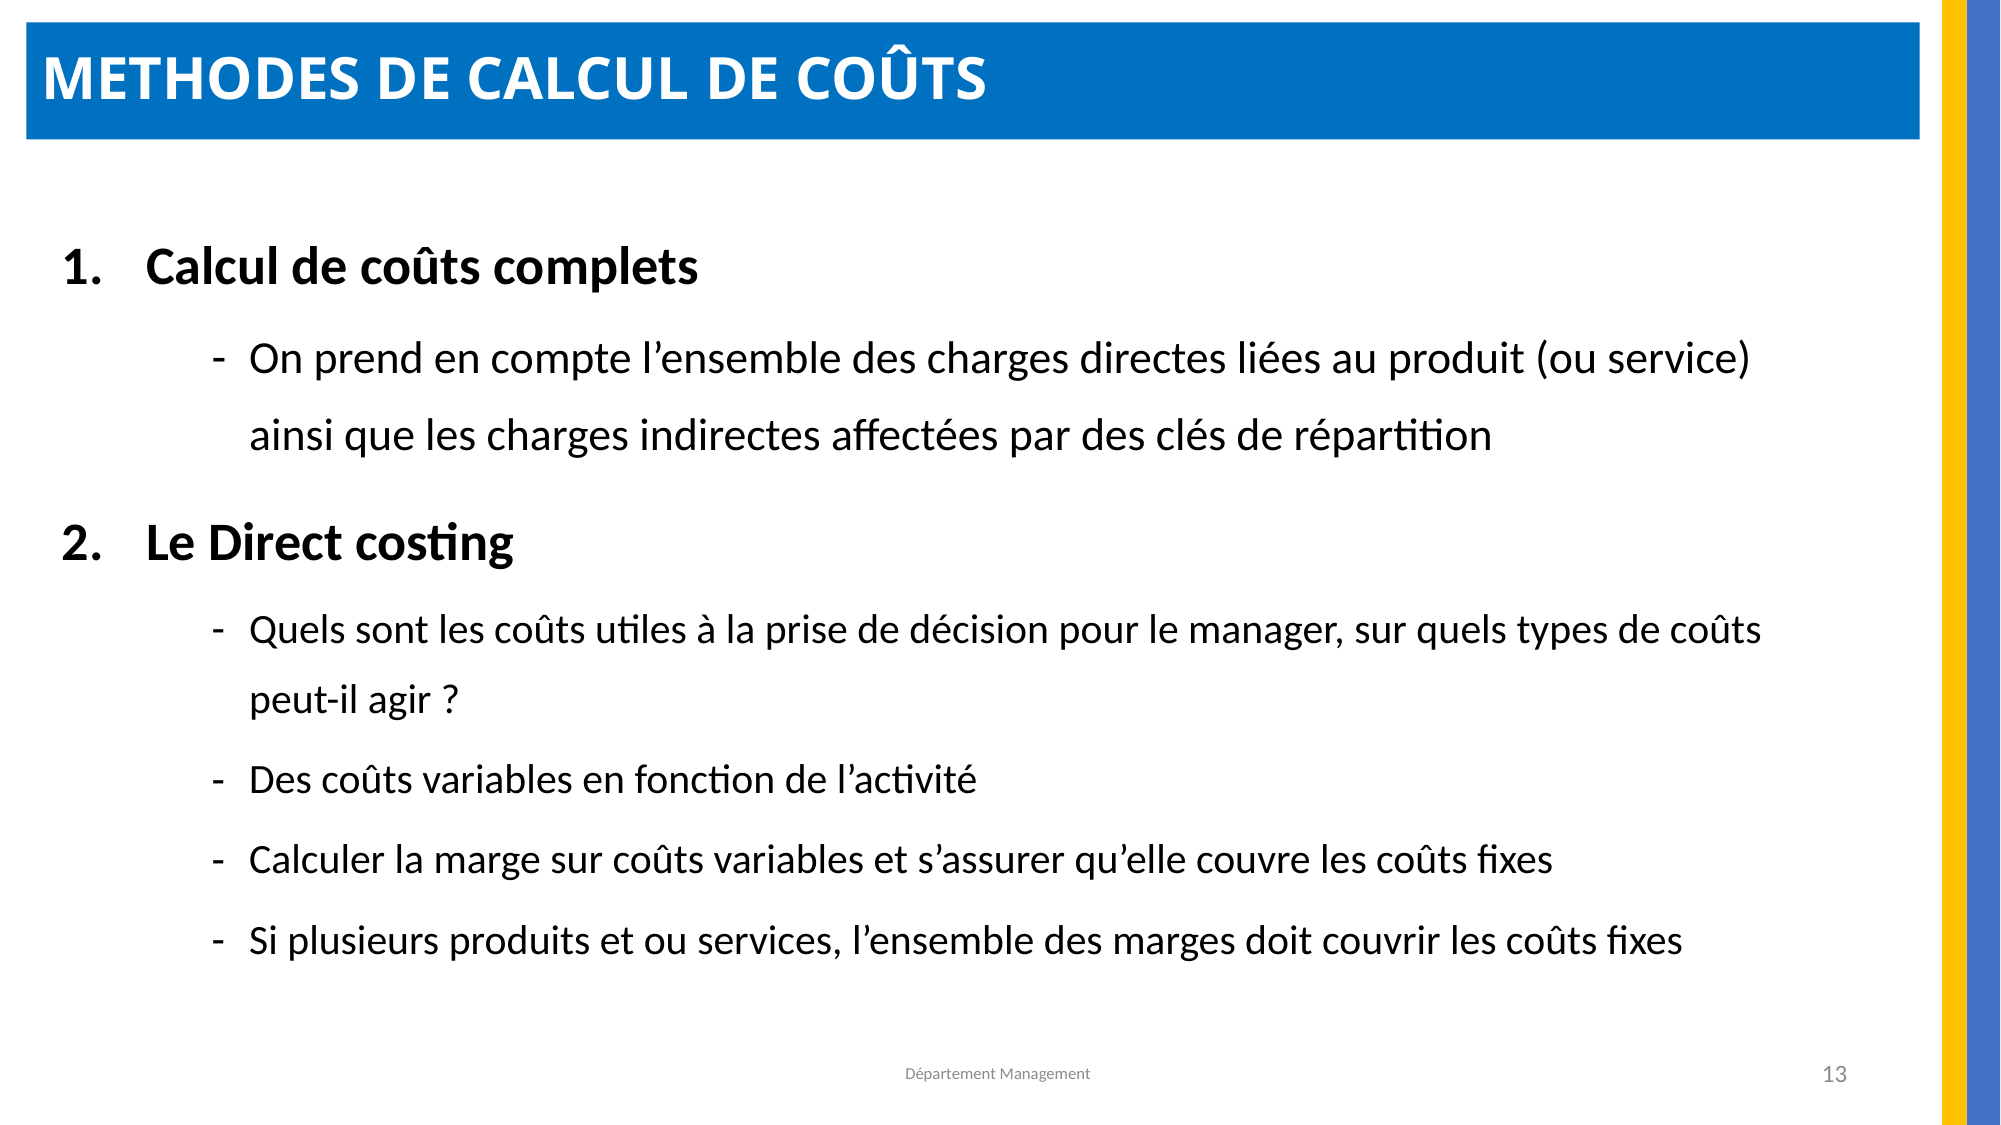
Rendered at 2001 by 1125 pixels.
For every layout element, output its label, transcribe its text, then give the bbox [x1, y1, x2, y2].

list Calcul de coûts complets On prend en compte l’ensemble des charges directes liées au produit (ou service) ainsi que les charges indirectes affectées par des clés de répartition Le Direct costing Quels sont les coûts utiles à la prise de décision pour le manager, sur quels types de coûts peut-il agir ? Des coûts variables en fonction de l’activité Calculer la marge sur coûts variables et s’assurer qu’elle couvre les coûts fixes Si plusieurs produits et ou services, l’ensemble des marges doit couvrir les coûts fixes [46, 196, 1863, 1103]
slide_number 13 [1412, 1042, 1863, 1103]
footer Département Management [662, 1042, 1338, 1103]
text_box METHODES DE CALCUL DE COÛTS [26, 22, 1920, 140]
